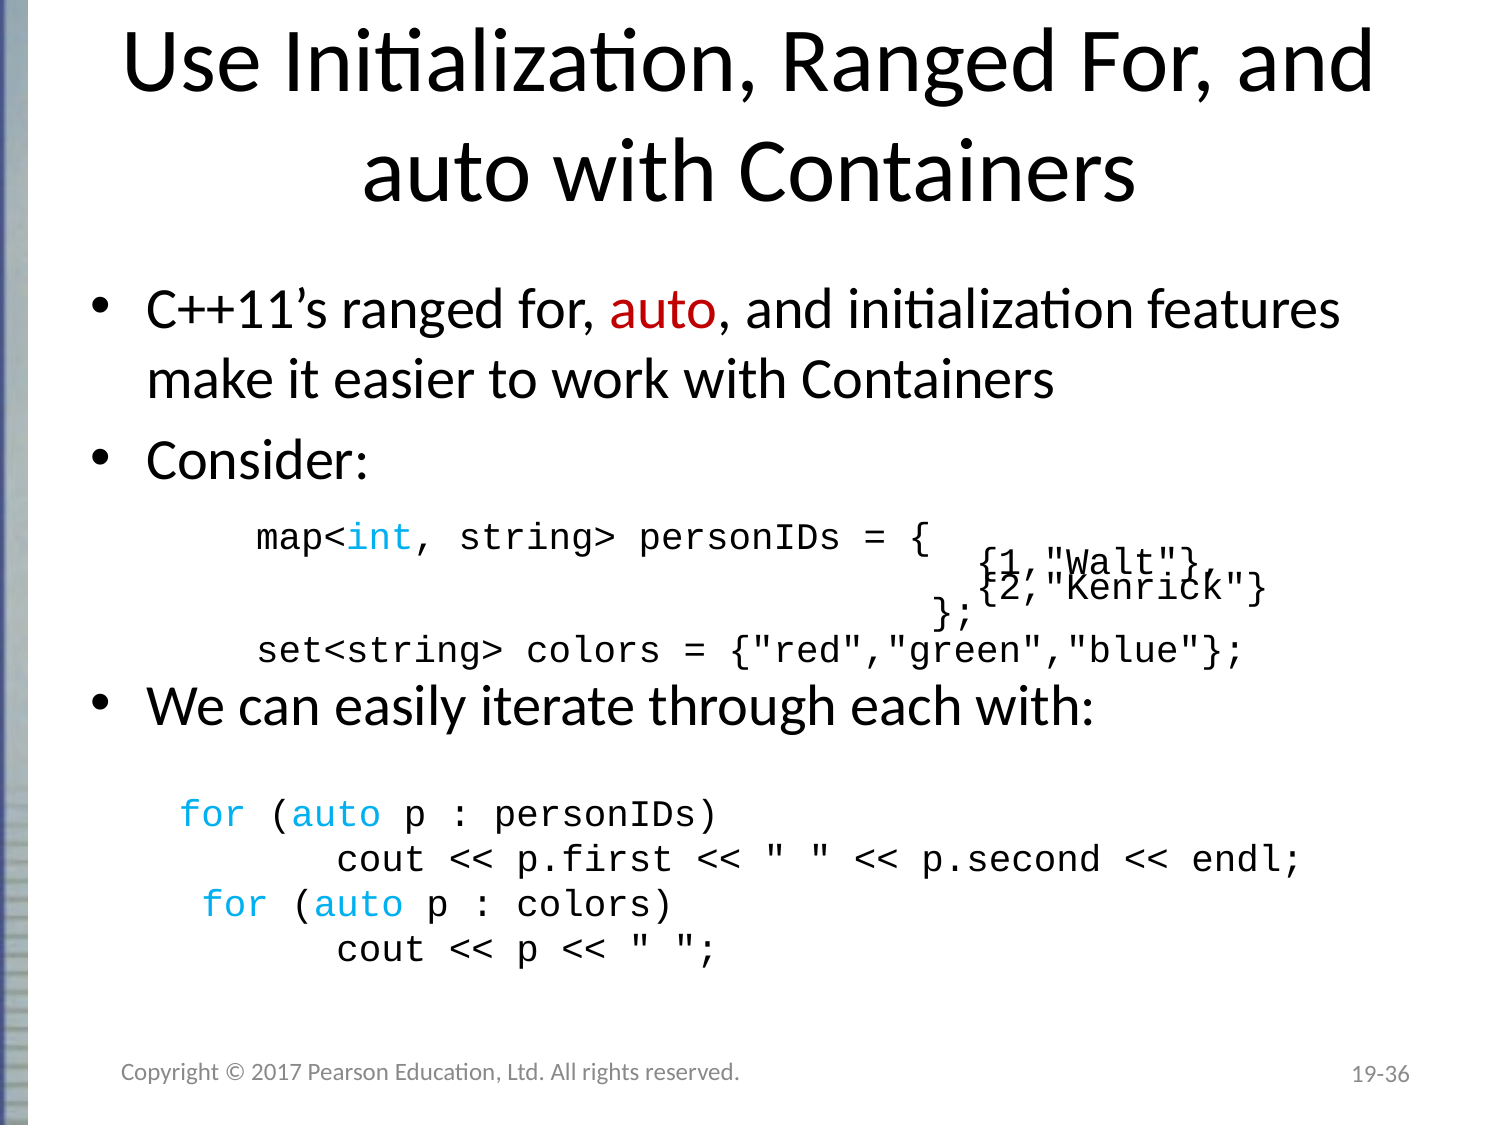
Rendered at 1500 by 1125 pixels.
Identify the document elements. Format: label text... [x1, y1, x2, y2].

slide_number 19-36 [1074, 1042, 1425, 1103]
footer Copyright © 2017 Pearson Education, Ltd. All rights reserved. [75, 1040, 788, 1100]
list C++11’s ranged for, auto, and initialization features make it easier to work with Containers Consider: We can easily iterate through each with: [75, 262, 1425, 1005]
picture [0, 0, 28, 1125]
title Use Initialization, Ranged For, and auto with Containers [75, 70, 1425, 259]
text_box map<int, string> personIDs = { {1,"Walt"}, {2,"Kenrick"} }; set<string> colors = {"red","green","blue"}; [143, 525, 1357, 678]
text_box for (auto p : personIDs) cout << p.first << " " << p.second << endl; for (auto p : colors) cout << p << " "; [141, 781, 1388, 977]
